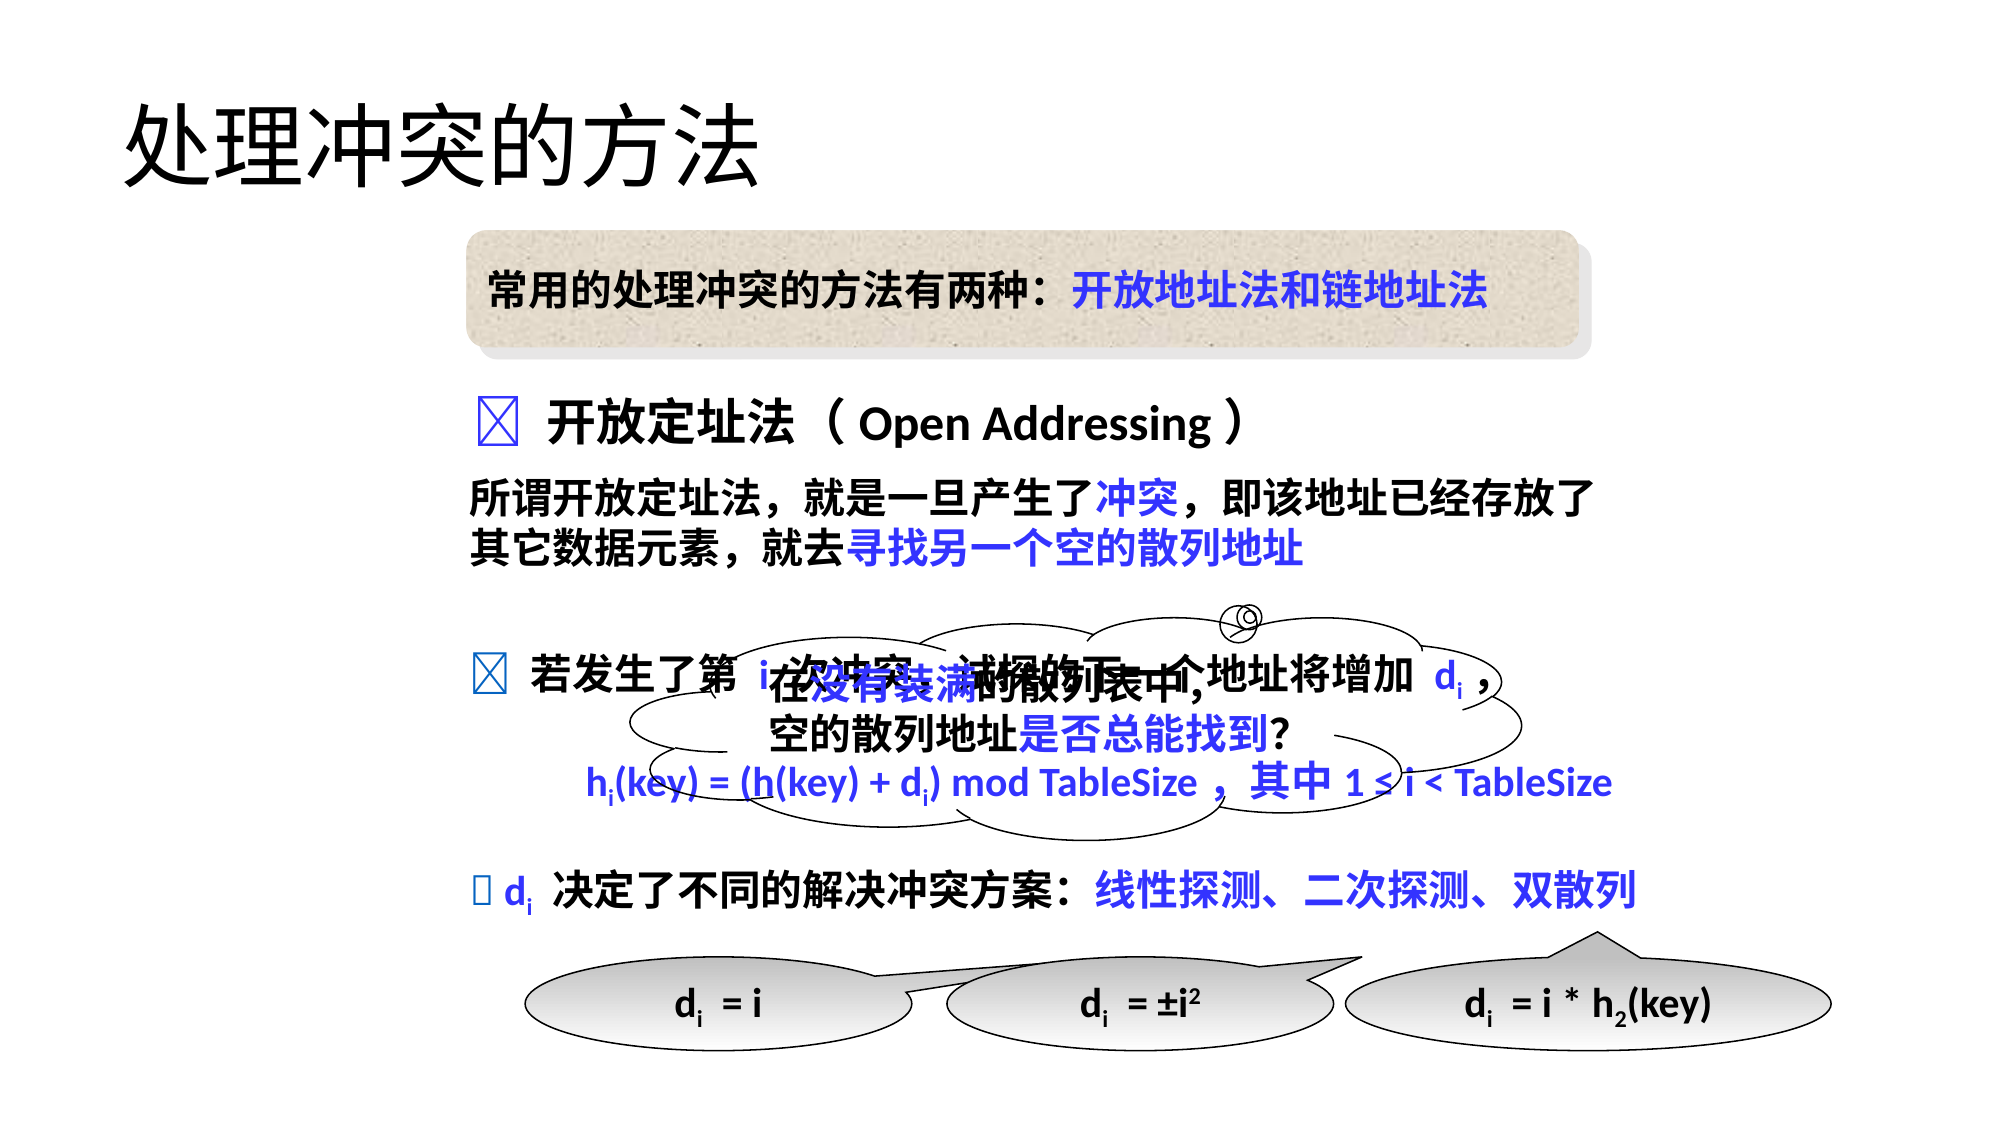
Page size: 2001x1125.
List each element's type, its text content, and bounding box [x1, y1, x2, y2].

text_box  开放定址法（Open Addressing） [458, 382, 1289, 458]
text_box 在没有装满的散列表中， 空的散列地址是否总能找到？ [629, 604, 1522, 841]
text_box di = ±i2 [946, 956, 1363, 1051]
title 处理冲突的方法 [106, 42, 1832, 260]
text_box  di 决定了不同的解决冲突方案：线性探测、二次探测、双散列 [454, 856, 1721, 928]
text_box di = i [525, 956, 1031, 1051]
text_box 所谓开放定址法，就是一旦产生了冲突，即该地址已经存放了其它数据元素，就去寻找另一个空的散列地址 [454, 464, 1621, 580]
text_box di = i * h2(key) [1345, 931, 1832, 1051]
text_box  若发生了第 i 次冲突，试探的下一个地址将增加 di， hi(key) = (h(key) + di) mod TableSize，其中1 ≤ i < TableSize [454, 640, 800, 819]
text_box 常用的处理冲突的方法有两种：开放地址法和链地址法 [466, 230, 1579, 348]
text_box  若发生了第 i 次冲突，试探的下一个地址将增加 di， hi(key) = (h(key) + di) mod TableSize，其中1 ≤ i < TableSize [1205, 640, 1744, 819]
